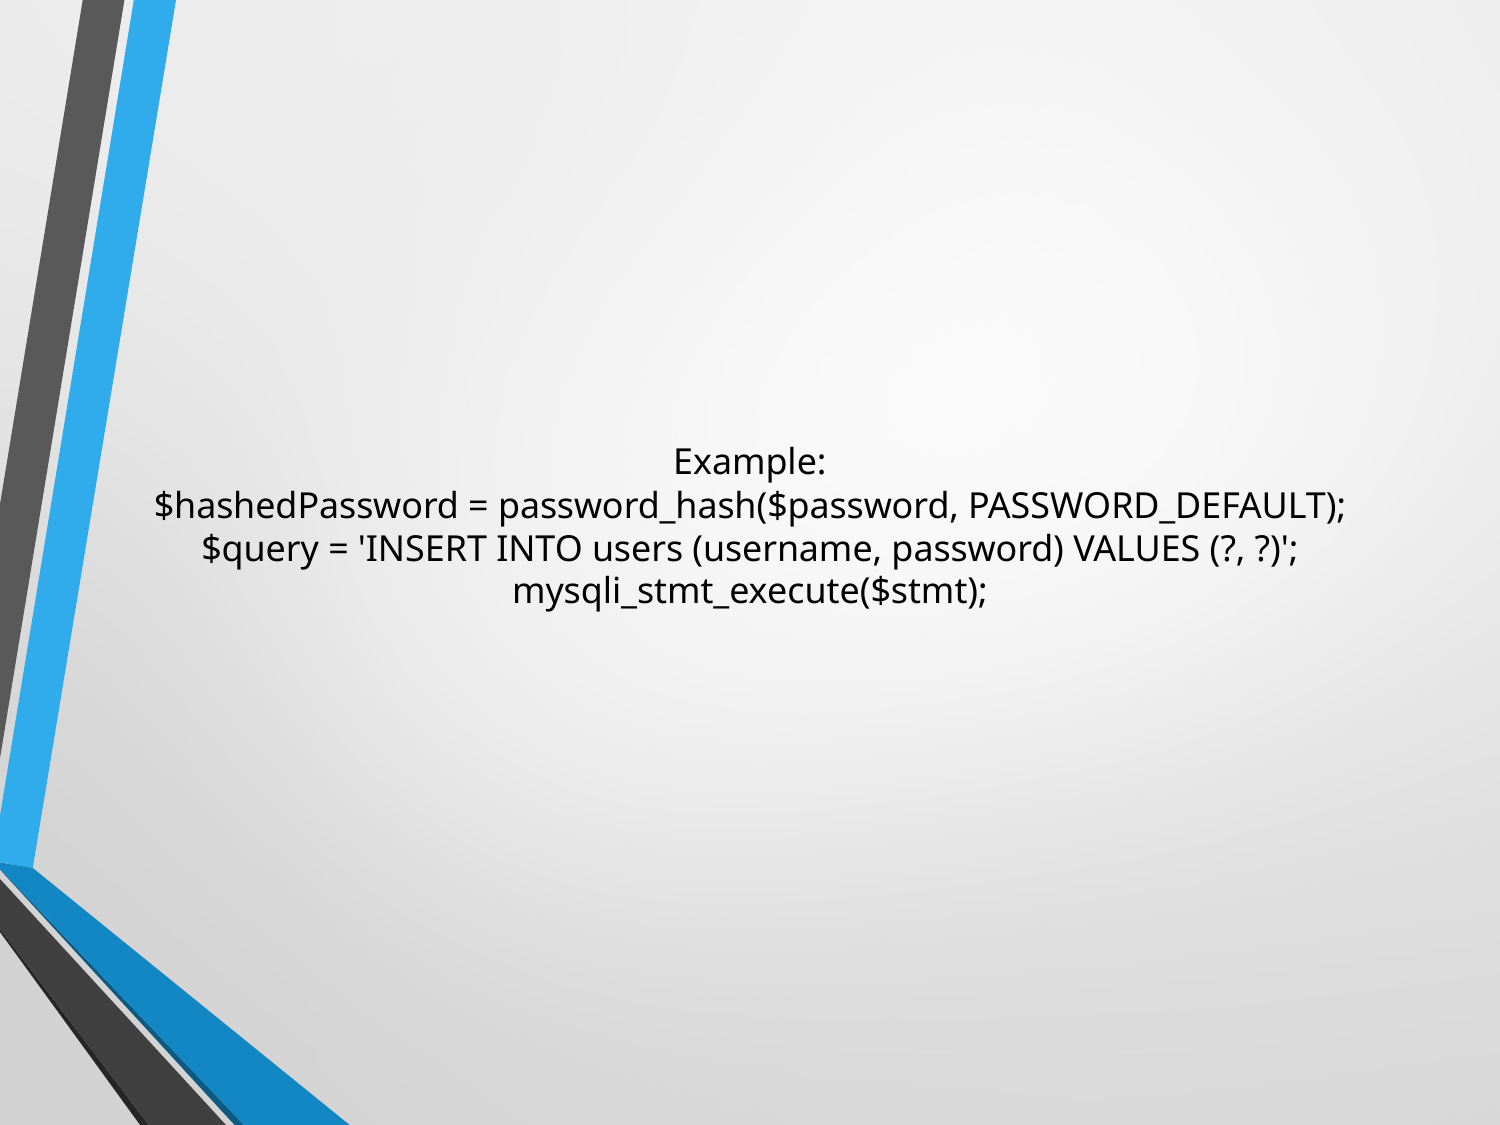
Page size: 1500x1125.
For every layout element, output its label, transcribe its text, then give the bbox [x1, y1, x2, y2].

title Example: $hashedPassword = password_hash($password, PASSWORD_DEFAULT); $query = 'INSERT INTO users (username, password) VALUES (?, ?)'; mysqli_stmt_execute($stmt); [75, 431, 1425, 619]
